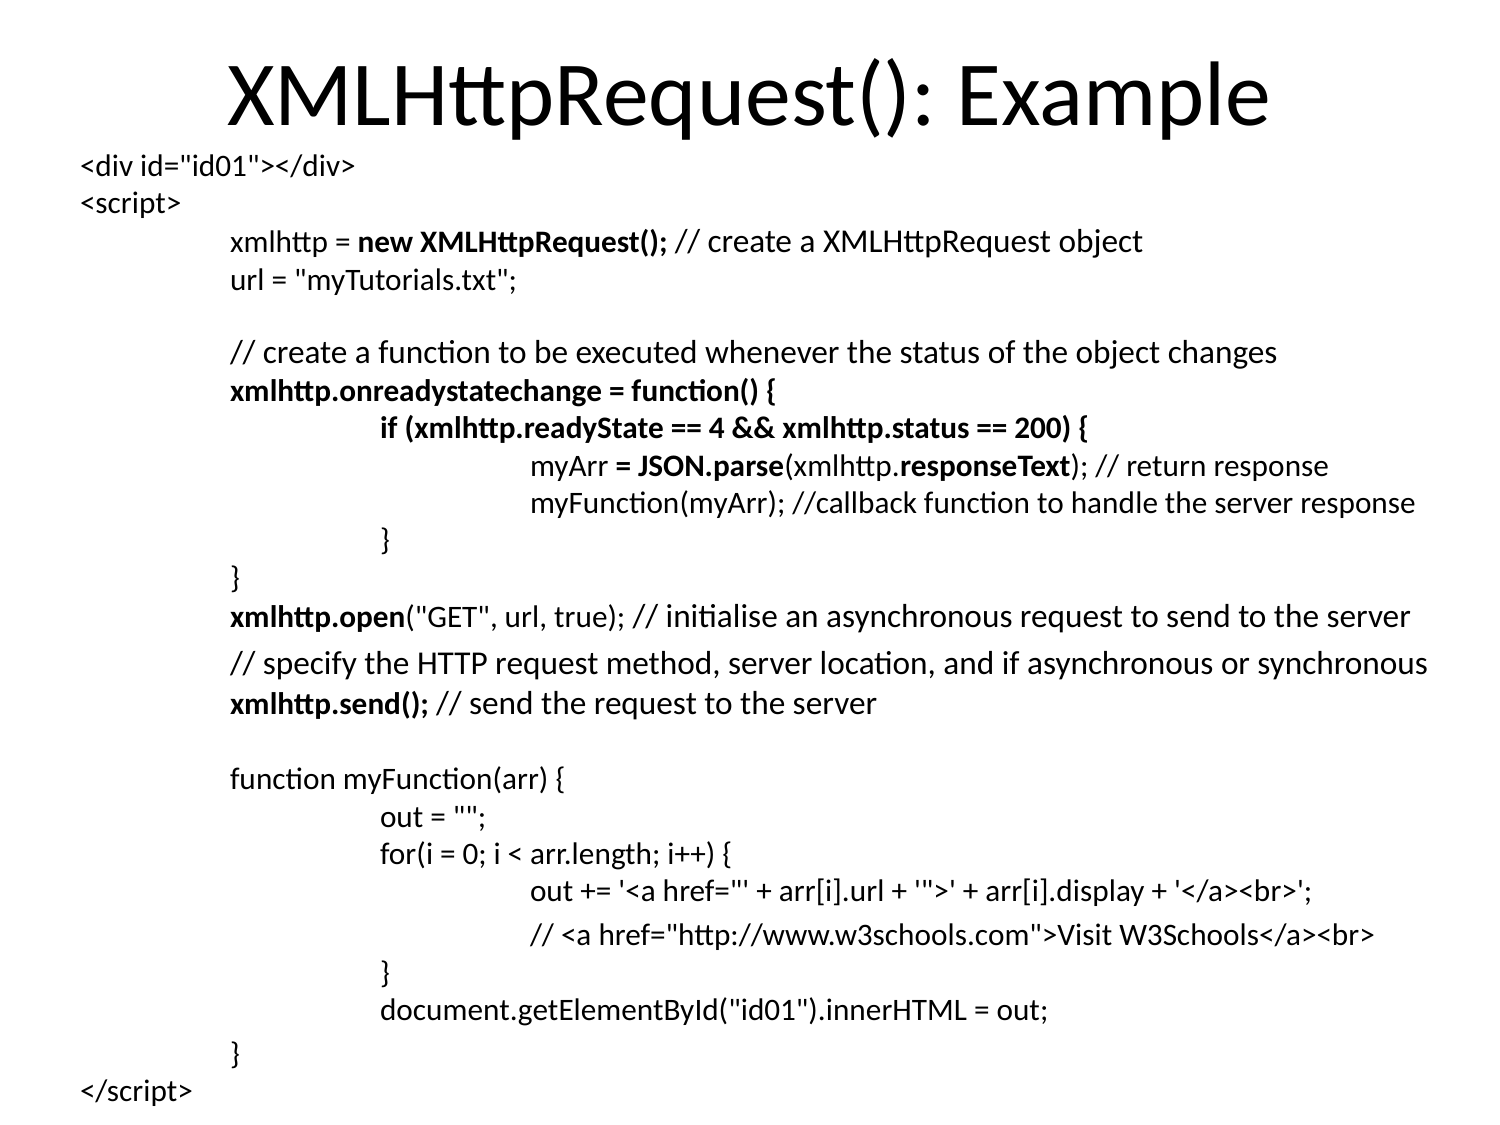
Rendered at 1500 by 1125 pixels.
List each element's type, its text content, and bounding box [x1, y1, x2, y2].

title XMLHttpRequest(): Example [75, 0, 1425, 137]
list <div id="id01"></div> <script> xmlhttp = new XMLHttpRequest(); // create a XMLHttpRequest object url = "myTutorials.txt"; // create a function to be executed whenever the status of the object changes xmlhttp.onreadystatechange = function() { if (xmlhttp.readyState == 4 && xmlhttp.status == 200) { myArr = JSON.parse(xmlhttp.responseText); // return response myFunction(myArr); //callback function to handle the server response } } xmlhttp.open("GET", url, true); // initialise an asynchronous request to send to the server // specify the HTTP request method, server location, and if asynchronous or synchronous xmlhttp.send(); // send the request to the server function myFunction(arr) { out = ""; for(i = 0; i < arr.length; i++) { out += '<a href="' + arr[i].url + '">' + arr[i].display + '</a><br>'; // <a href="http://www.w3schools.com">Visit W3Schools</a><br> } document.getElementById("id01").innerHTML = out; } </script> [64, 137, 1483, 1106]
